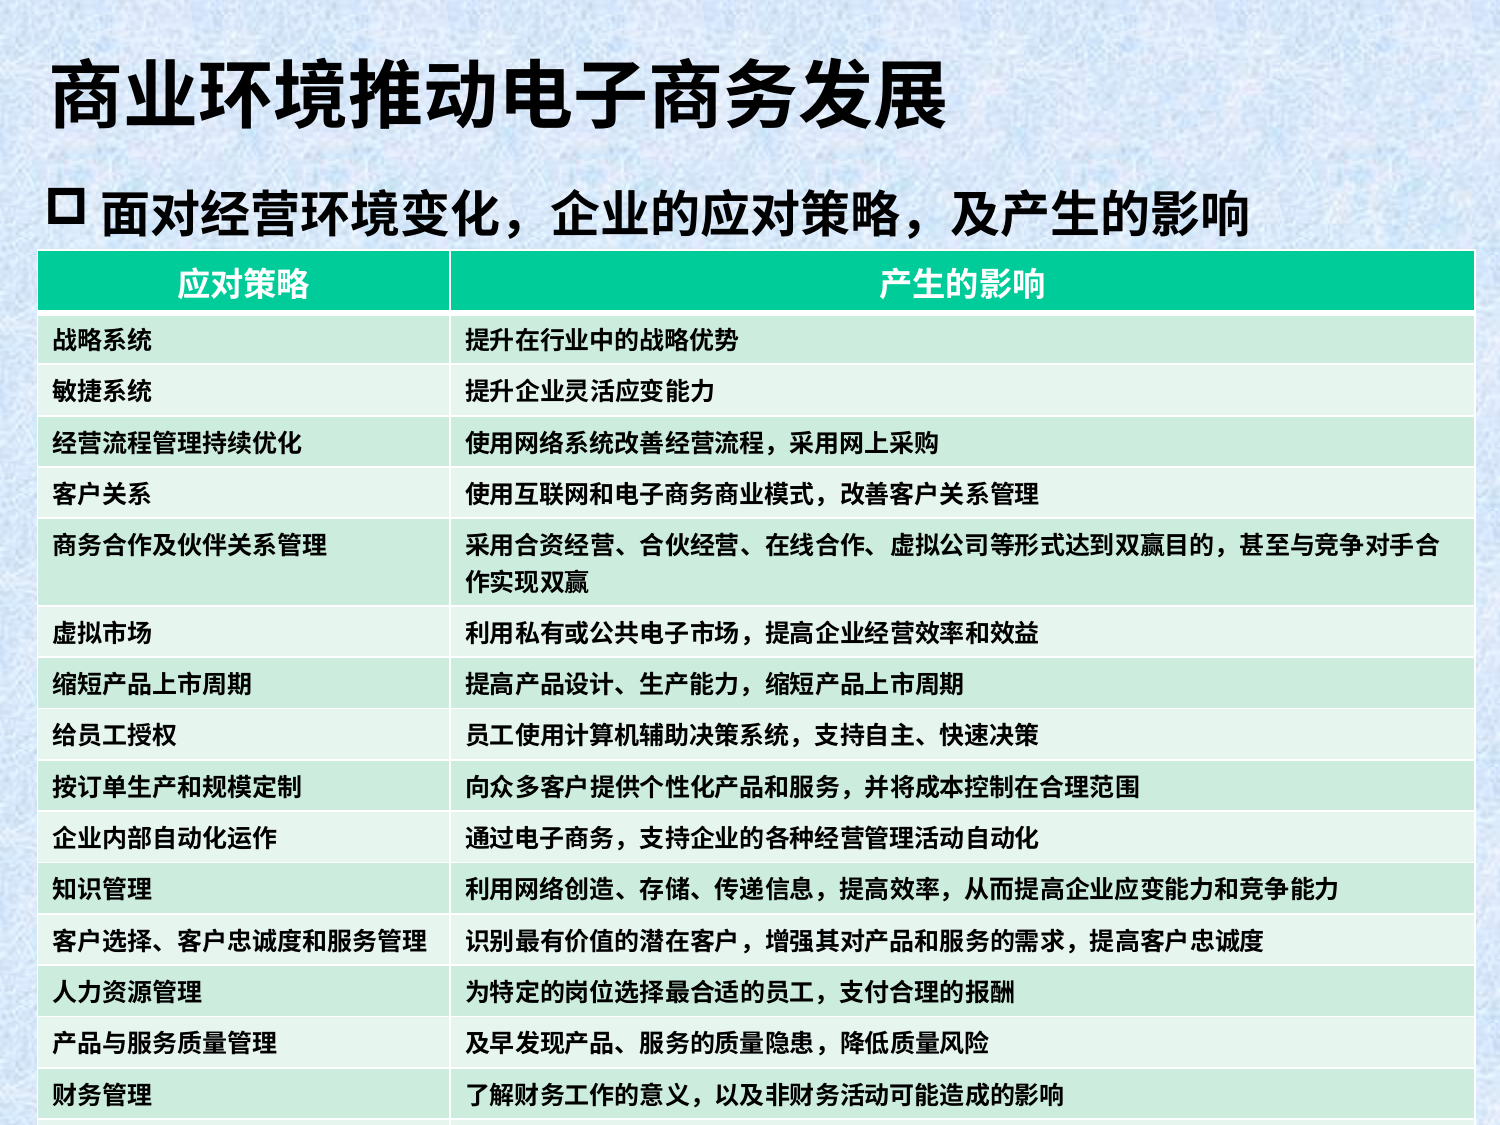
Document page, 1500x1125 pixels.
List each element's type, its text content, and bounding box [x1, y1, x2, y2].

table_cell 敏捷系统 [38, 365, 449, 415]
table_cell 研发管理 [38, 1120, 449, 1125]
table_cell 提高产品设计、生产能力，缩短产品上市周期 [451, 658, 1474, 708]
table_cell 经营流程管理持续优化 [38, 417, 449, 466]
table_cell 客户关系 [38, 468, 449, 517]
table_cell 及早发现产品、服务的质量隐患，降低质量风险 [451, 1017, 1474, 1067]
table_cell 员工使用计算机辅助决策系统，支持自主、快速决策 [451, 709, 1474, 759]
table_cell 为特定的岗位选择最合适的员工，支付合理的报酬 [451, 966, 1474, 1016]
table_cell 利用私有或公共电子市场，提高企业经营效率和效益 [451, 607, 1474, 656]
table_cell 商务合作及伙伴关系管理 [38, 519, 449, 605]
table_cell 企业内部自动化运作 [38, 812, 449, 862]
table_cell 虚拟市场 [38, 607, 449, 656]
table_cell 产品与服务质量管理 [38, 1017, 449, 1067]
list 面对经营环境变化，企业的应对策略，及产生的影响 [28, 174, 1471, 326]
table_cell 采用合资经营、合伙经营、在线合作、虚拟公司等形式达到双赢目的，甚至与竞争对手合作实现双赢 [451, 519, 1474, 605]
table_cell 利用网络创造、存储、传递信息，提高效率，从而提高企业应变能力和竞争能力 [451, 863, 1474, 913]
table_cell 给员工授权 [38, 709, 449, 759]
table_cell 知识管理 [38, 863, 449, 913]
table_cell 战略系统 [38, 316, 449, 363]
table_cell 人力资源管理 [38, 966, 449, 1016]
table_cell 改进产品、服务质量、效益，保证产品、服务的安全可靠 [451, 1120, 1474, 1125]
table_cell 按订单生产和规模定制 [38, 761, 449, 810]
table_cell 客户选择、客户忠诚度和服务管理 [38, 915, 449, 964]
table_cell 使用网络系统改善经营流程，采用网上采购 [451, 417, 1474, 466]
table_cell 了解财务工作的意义，以及非财务活动可能造成的影响 [451, 1069, 1474, 1118]
table_header 应对策略 [38, 251, 449, 310]
title 商业环境推动电子商务发展 [33, 22, 1438, 162]
table_cell 提升在行业中的战略优势 [451, 316, 1474, 363]
table_cell 向众多客户提供个性化产品和服务，并将成本控制在合理范围 [451, 761, 1474, 810]
table_cell 使用互联网和电子商务商业模式，改善客户关系管理 [451, 468, 1474, 517]
table_cell 识别最有价值的潜在客户，增强其对产品和服务的需求，提高客户忠诚度 [451, 915, 1474, 964]
picture [0, 0, 1500, 1125]
table_cell 缩短产品上市周期 [38, 658, 449, 708]
table_cell 财务管理 [38, 1069, 449, 1118]
table_cell 通过电子商务，支持企业的各种经营管理活动自动化 [451, 812, 1474, 862]
table_header 产生的影响 [451, 251, 1474, 310]
table_cell 提升企业灵活应变能力 [451, 365, 1474, 415]
